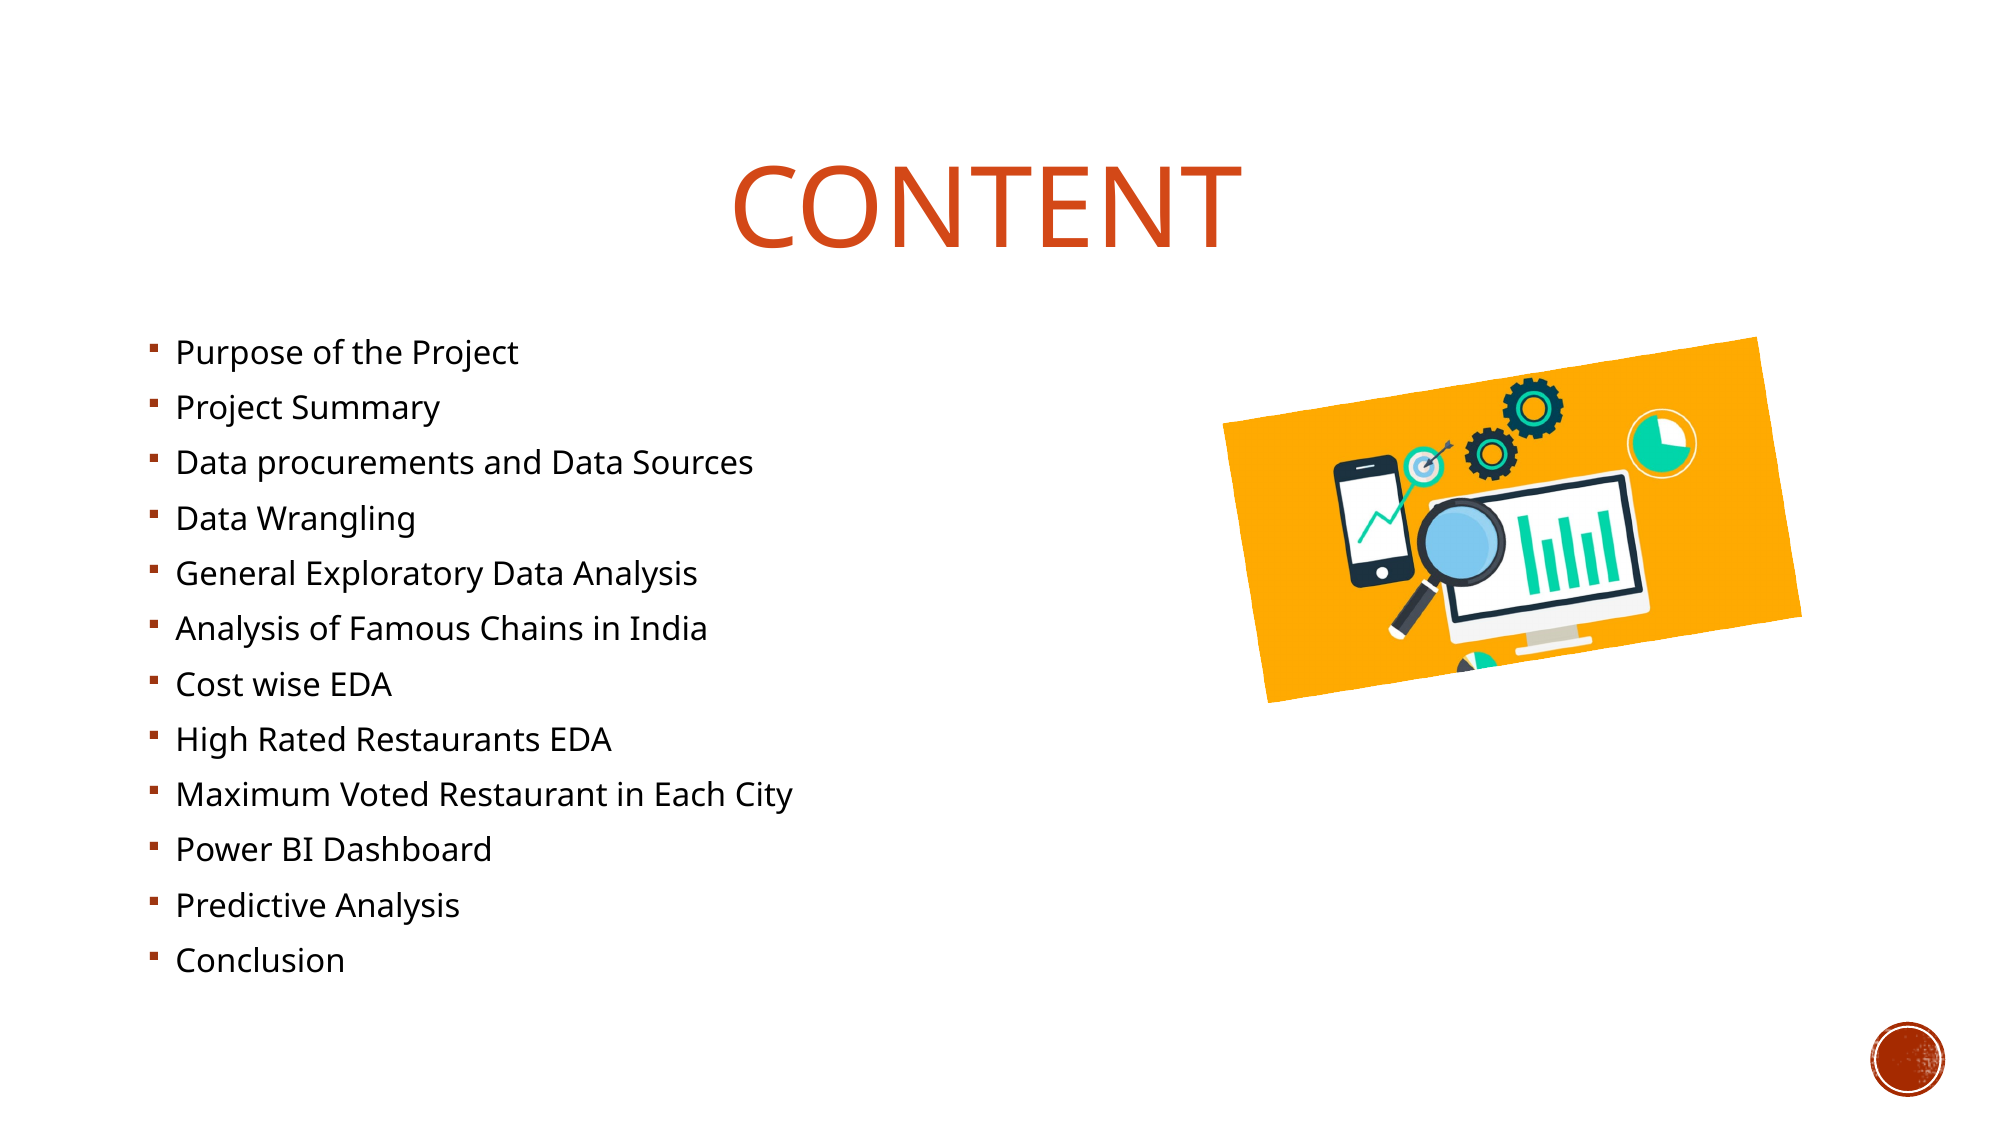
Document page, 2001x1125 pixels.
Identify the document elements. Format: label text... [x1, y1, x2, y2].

title Content [175, 79, 1826, 344]
list Purpose of the Project Project Summary Data procurements and Data Sources Data Wrangling General Exploratory Data Analysis Analysis of Famous Chains in India Cost wise EDA High Rated Restaurants EDA Maximum Voted Restaurant in Each City Power BI Dashboard Predictive Analysis Conclusion [132, 328, 1783, 993]
picture [1223, 337, 1801, 703]
